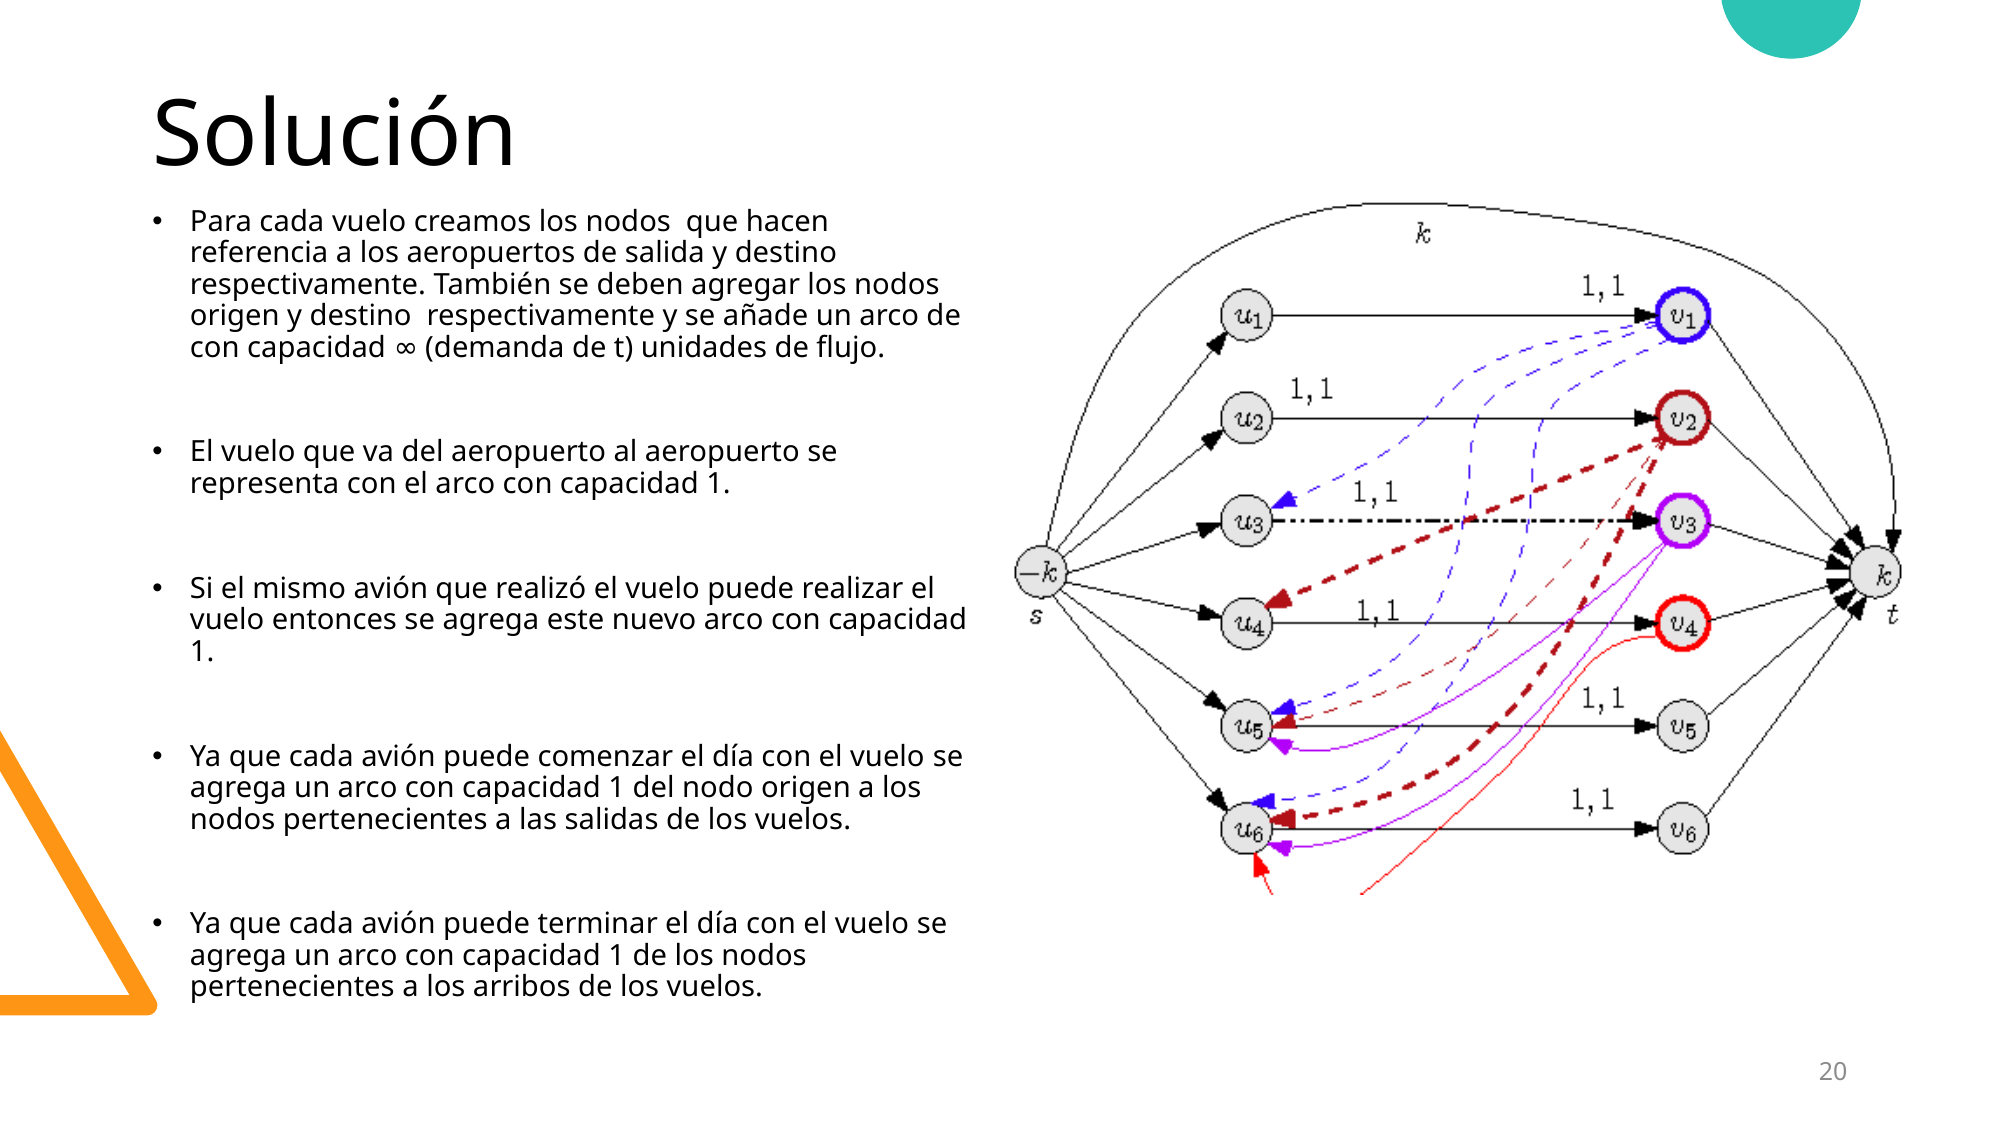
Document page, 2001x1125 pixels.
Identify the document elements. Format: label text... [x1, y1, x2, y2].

slide_number 20 [1412, 1042, 1863, 1103]
picture [987, 198, 1914, 895]
title Solución [137, 59, 1863, 212]
